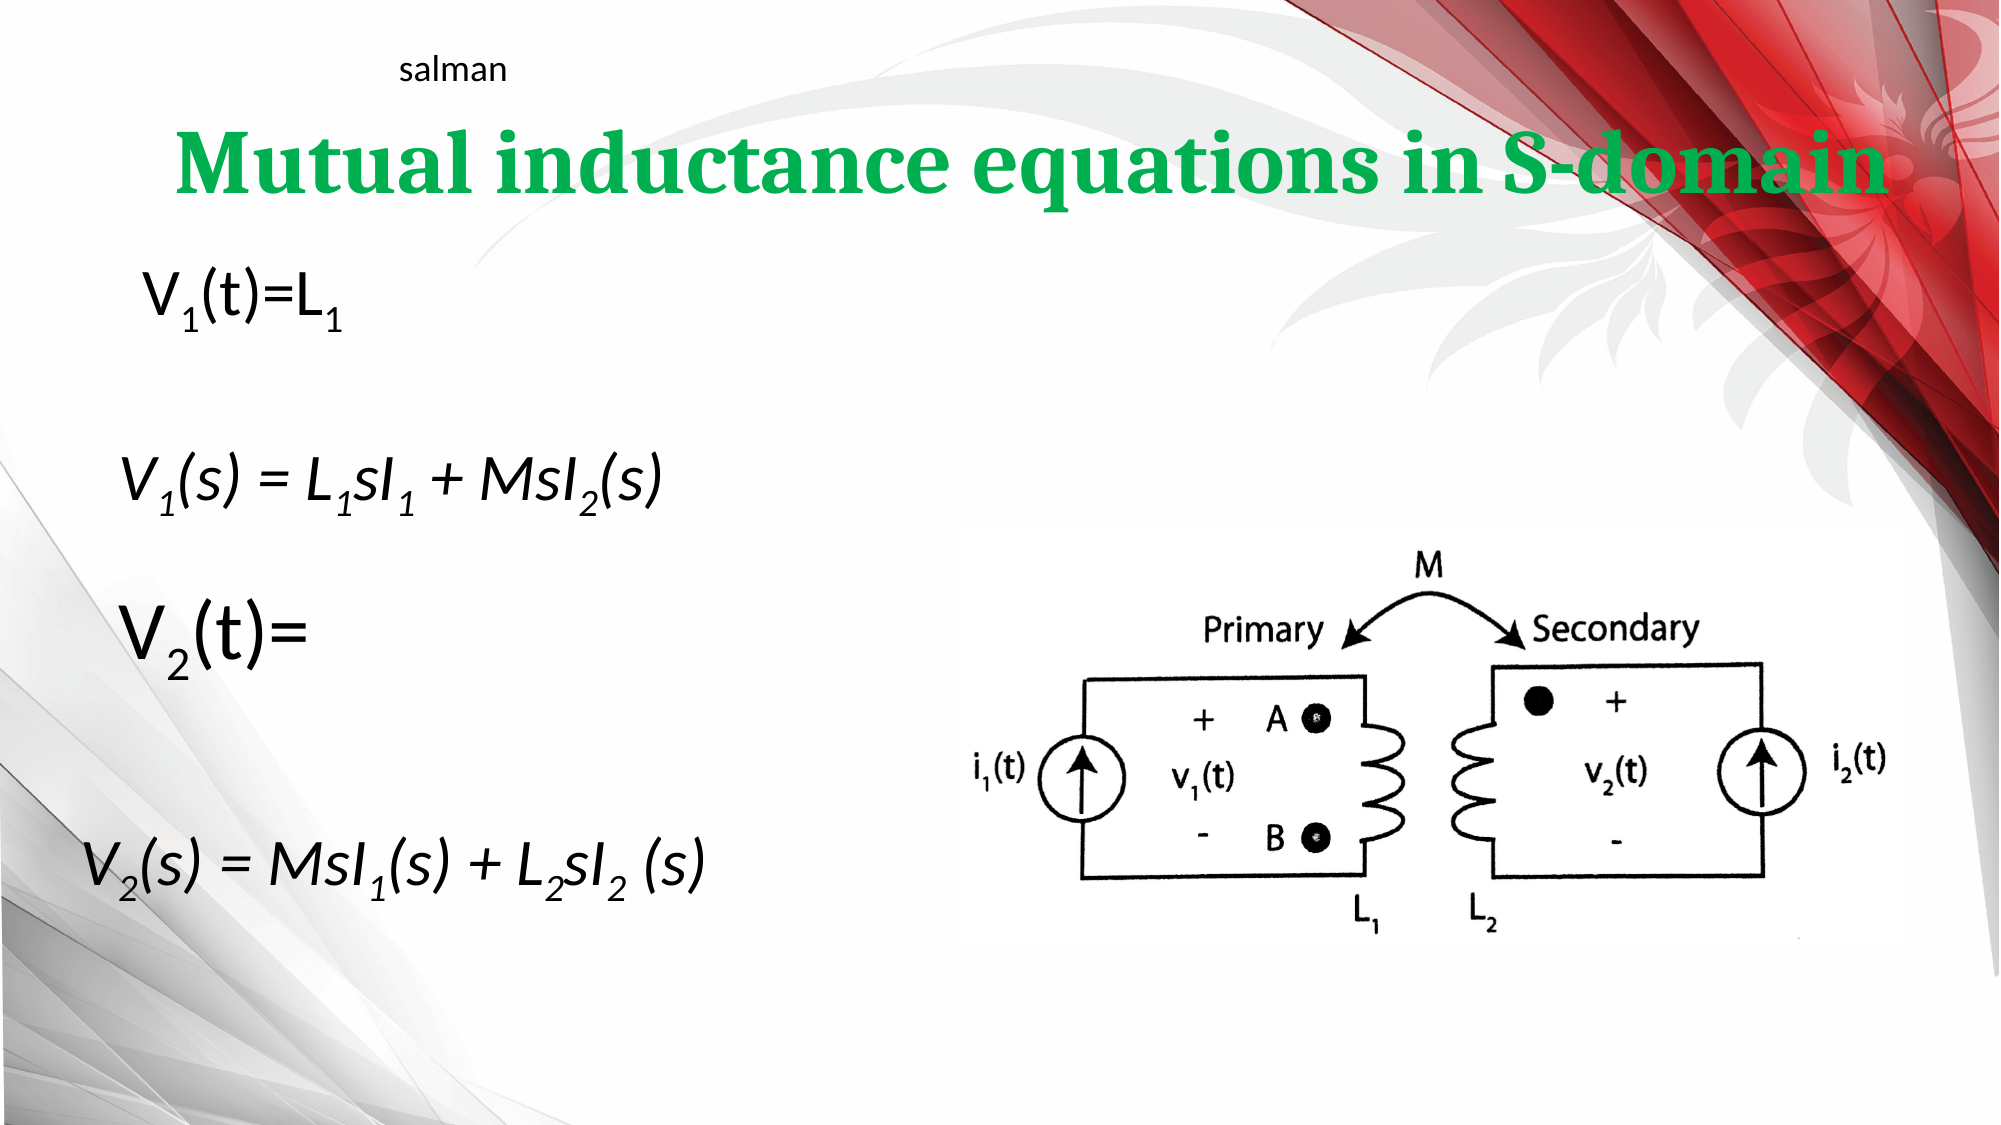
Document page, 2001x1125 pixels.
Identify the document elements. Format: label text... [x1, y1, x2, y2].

picture [0, 0, 1999, 1125]
text_box V1(s) = L1sI1 + MsI2(s) [103, 425, 1045, 532]
text_box salman [384, 36, 1136, 97]
title Mutual inductance equations in S-domain [174, 102, 1975, 236]
